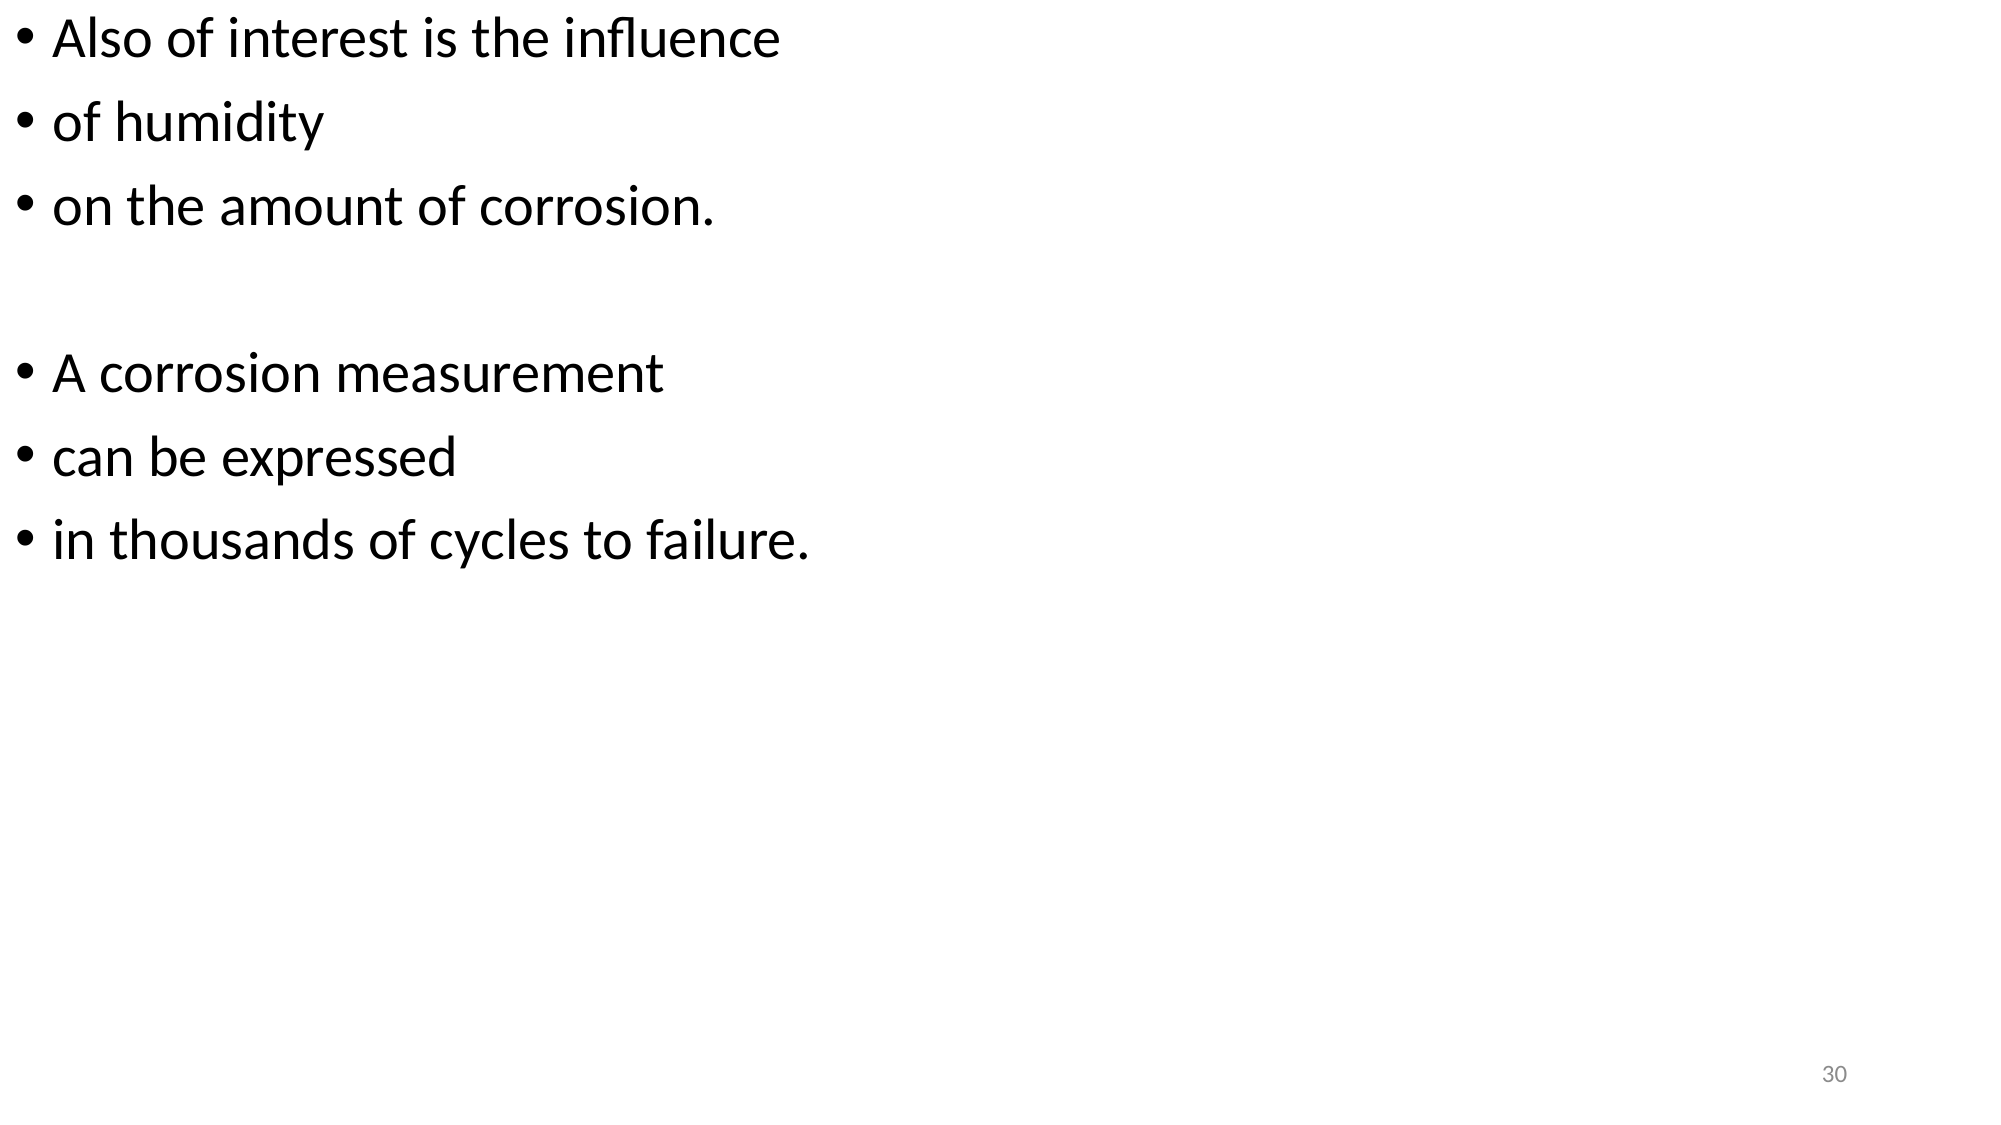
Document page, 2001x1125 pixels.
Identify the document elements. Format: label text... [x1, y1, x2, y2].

list Also of interest is the influence of humidity on the amount of corrosion. A corrosion measurement can be expressed in thousands of cycles to failure. [0, 0, 1000, 714]
slide_number 30 [1412, 1042, 1863, 1103]
